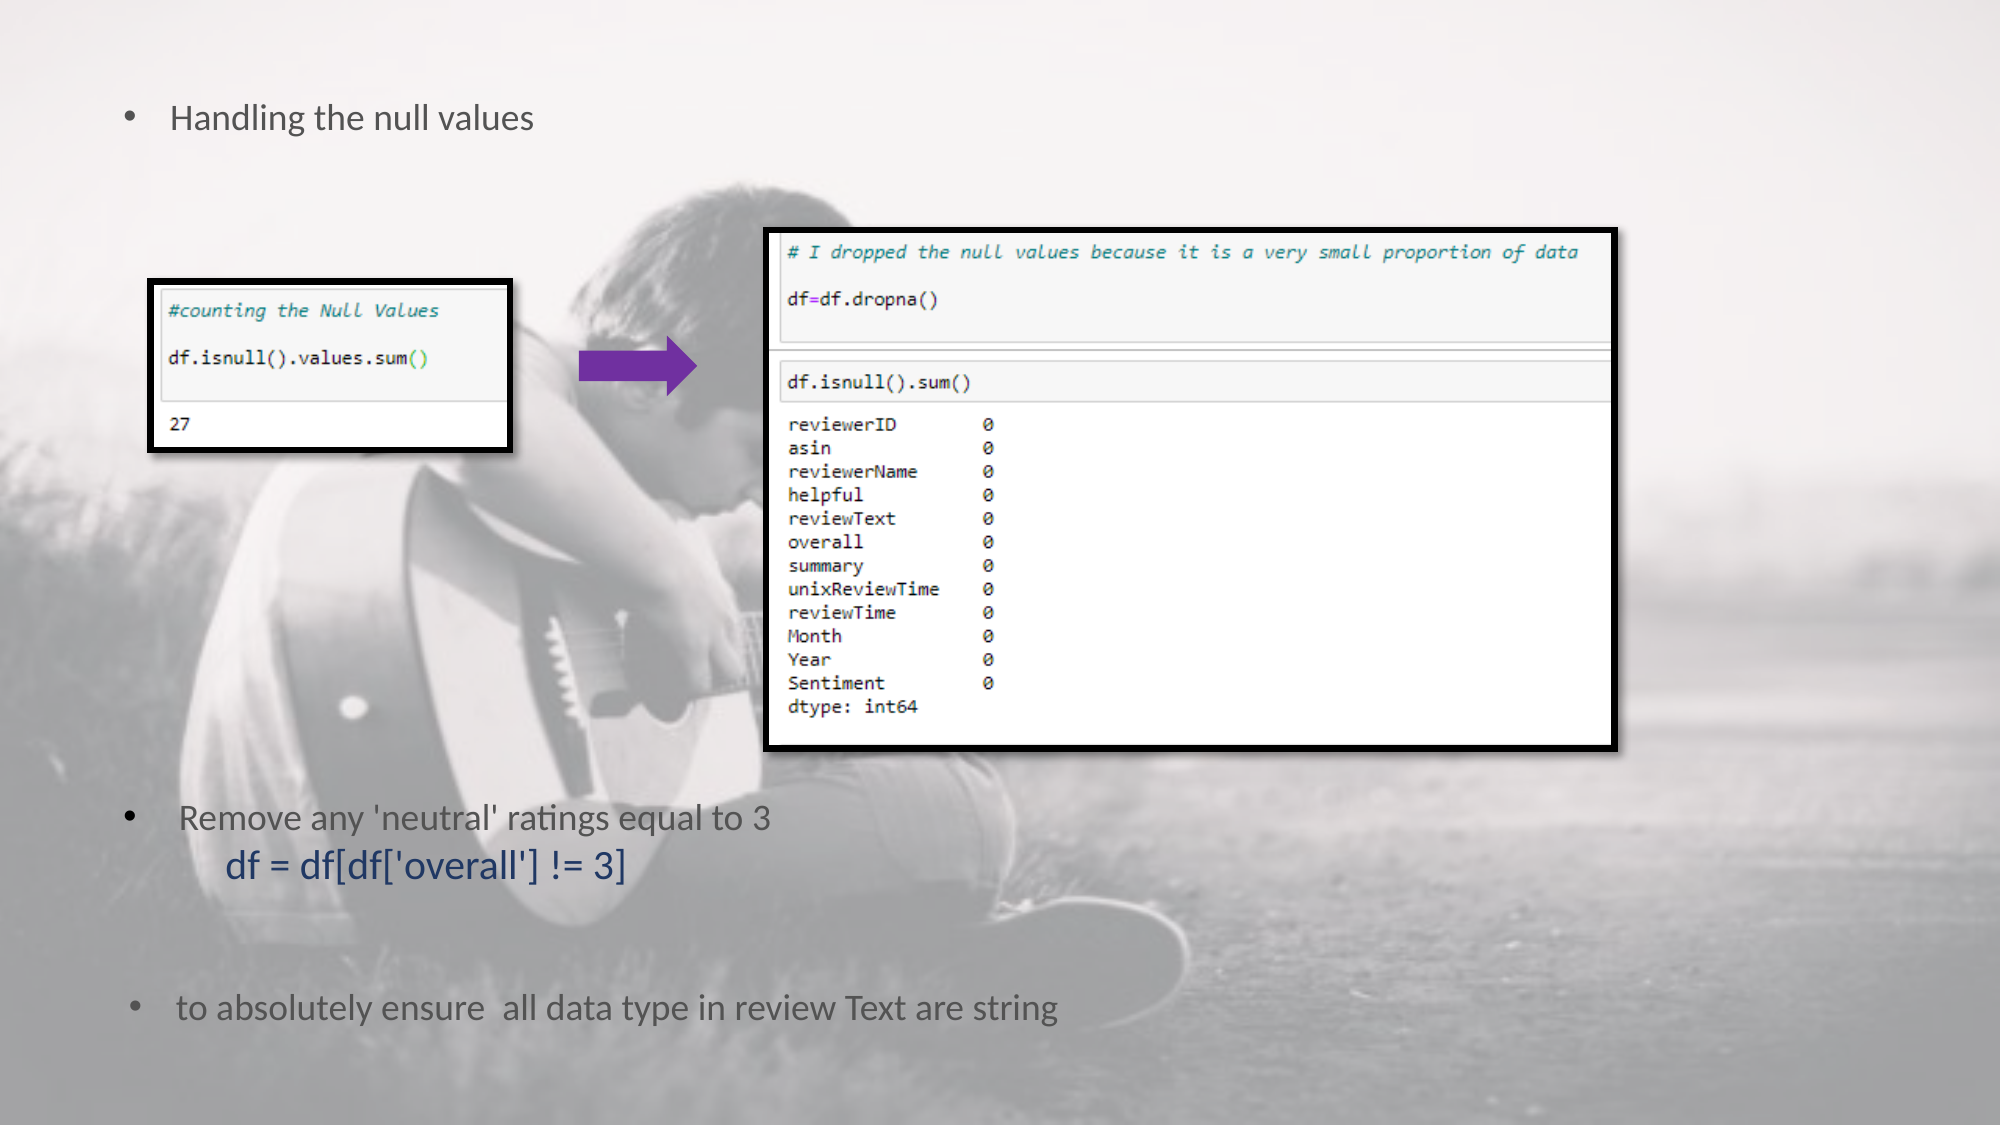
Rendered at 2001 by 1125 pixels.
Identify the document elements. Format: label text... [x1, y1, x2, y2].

picture [153, 284, 507, 448]
text_box Remove any 'neutral' ratings equal to 3 df = df[df['overall'] != 3] [108, 786, 1109, 896]
picture [769, 232, 1612, 746]
text_box Handling the null values [108, 85, 802, 145]
text_box [577, 333, 699, 399]
text_box to absolutely ensure all data type in review Text are string [114, 975, 1075, 1036]
